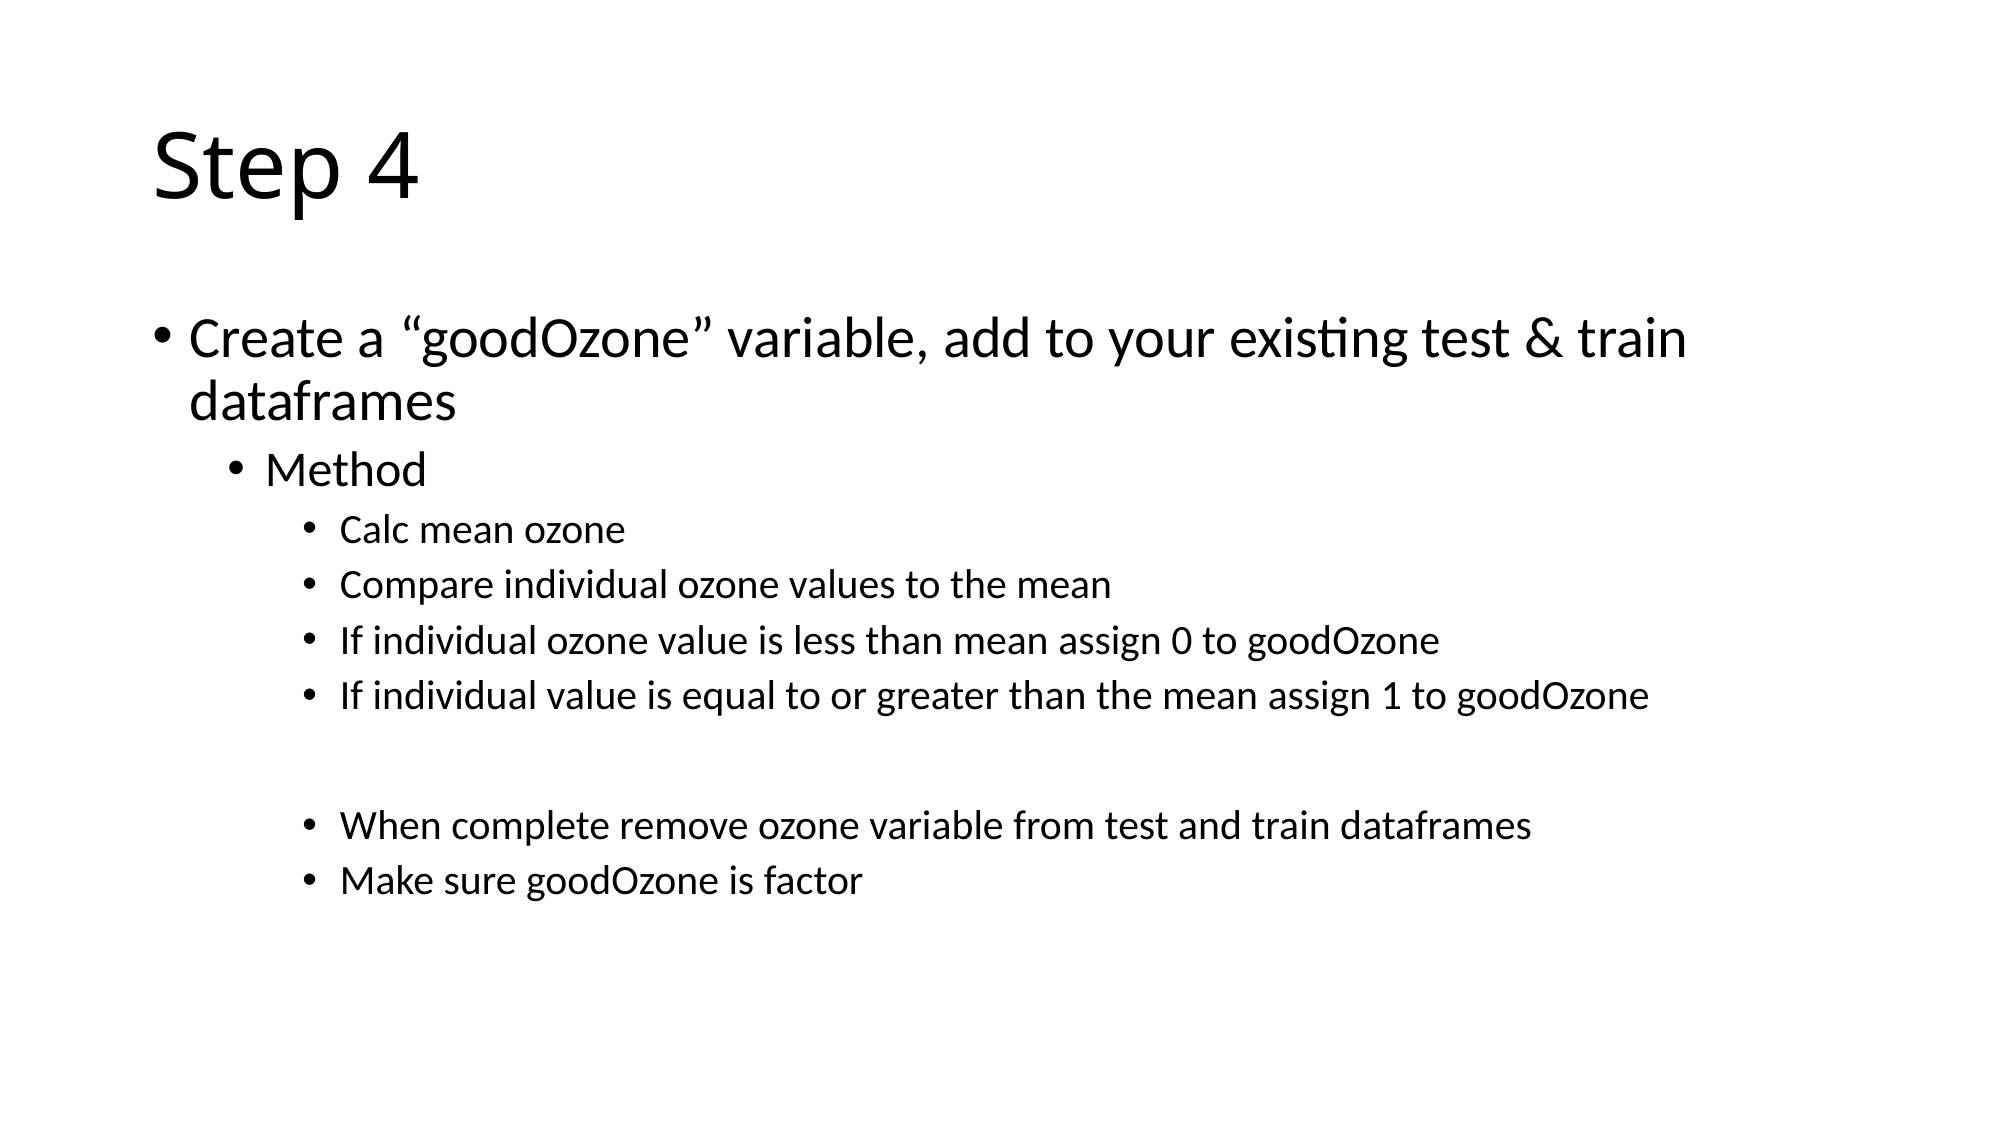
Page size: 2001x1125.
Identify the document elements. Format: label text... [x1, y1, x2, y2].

list Create a “goodOzone” variable, add to your existing test & train dataframes Method Calc mean ozone Compare individual ozone values to the mean If individual ozone value is less than mean assign 0 to goodOzone If individual value is equal to or greater than the mean assign 1 to goodOzone When complete remove ozone variable from test and train dataframes Make sure goodOzone is factor [137, 299, 1863, 1014]
title Step 4 [137, 59, 1863, 278]
